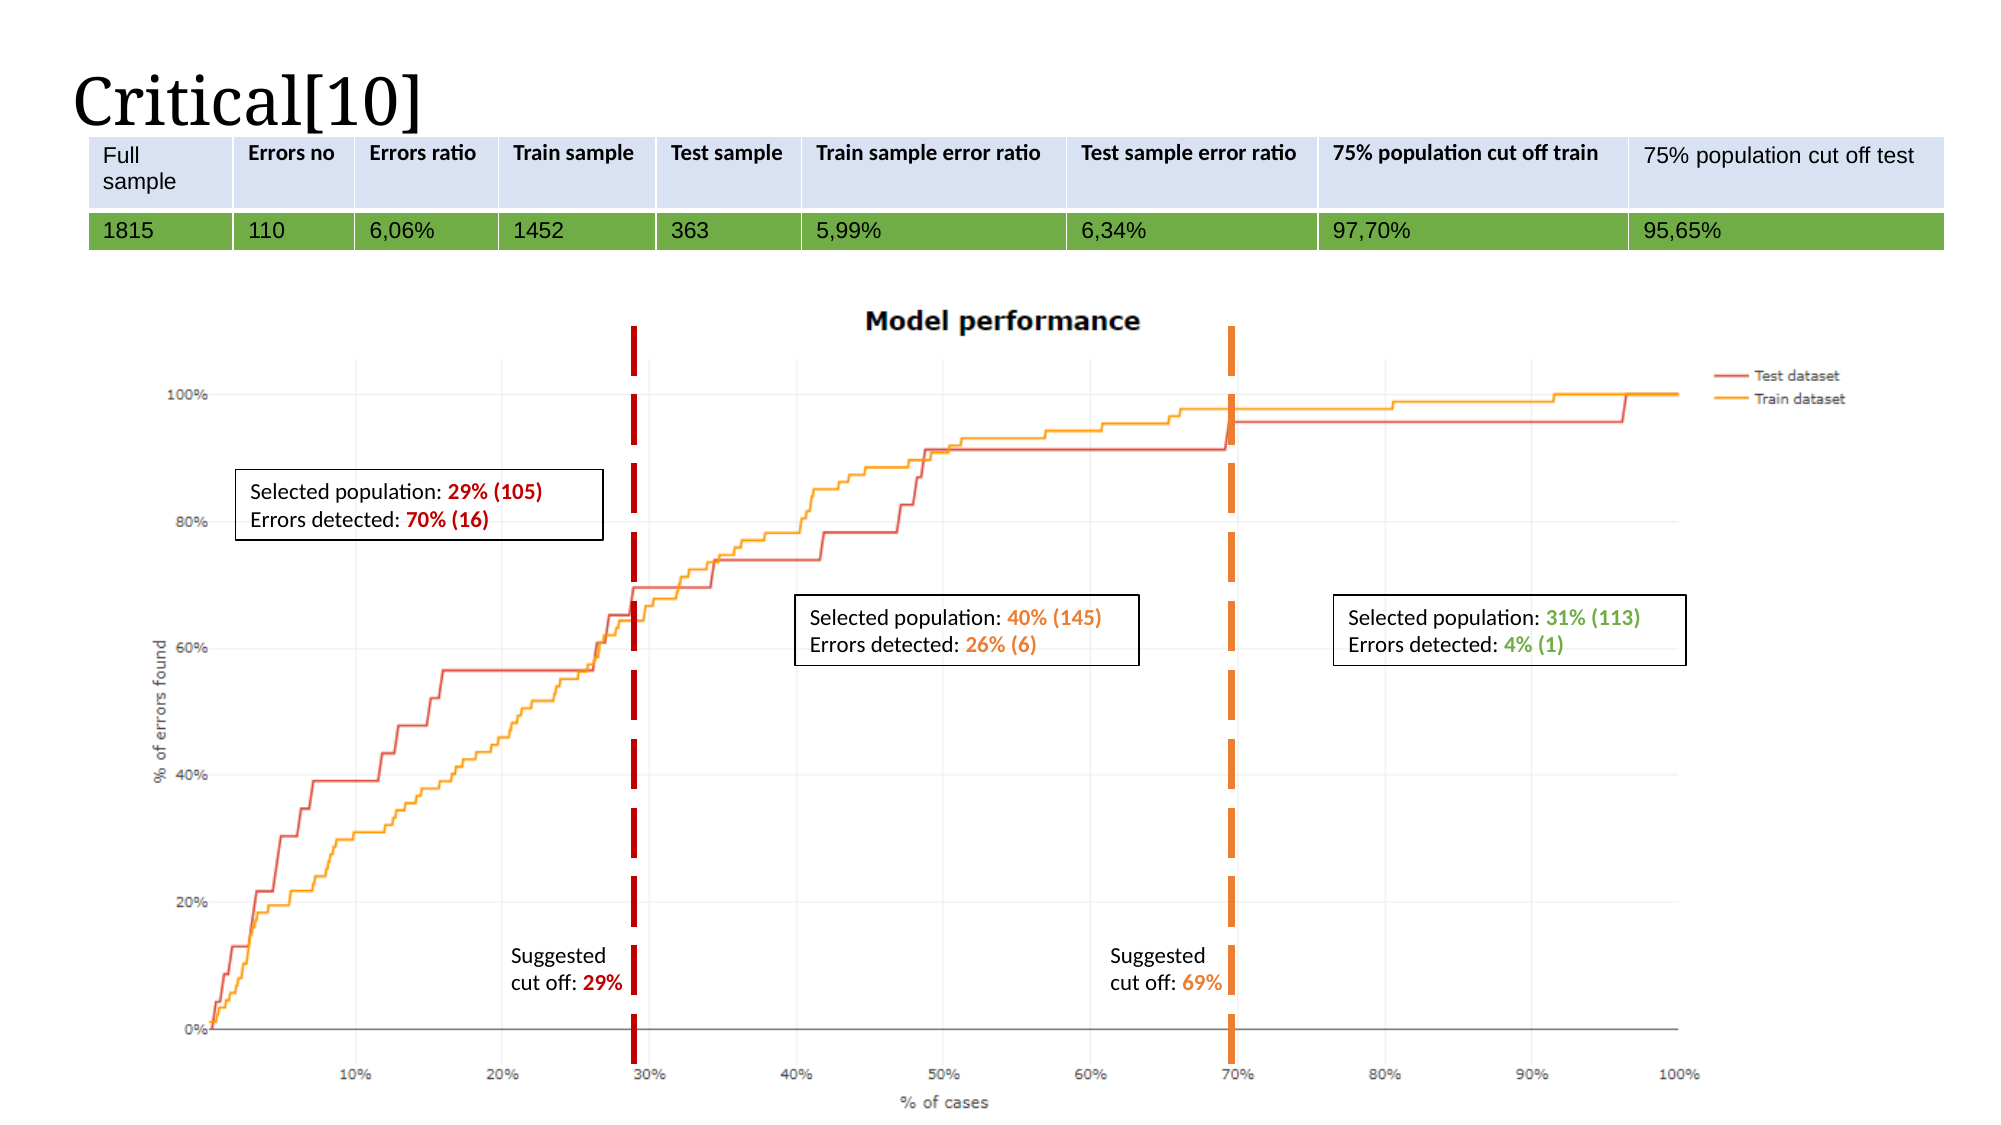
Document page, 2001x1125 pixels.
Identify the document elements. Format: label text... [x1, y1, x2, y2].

text_box Critical[10] [72, 70, 1928, 154]
table_cell 110 [234, 213, 354, 250]
table_cell 6,34% [1067, 213, 1317, 250]
table_header Test sample error ratio [1067, 154, 1317, 208]
table_header Test sample [657, 154, 801, 208]
table_cell 95,65% [1629, 213, 1944, 250]
table_cell 1452 [499, 213, 655, 250]
picture [147, 299, 1853, 1117]
table_header Errors no [234, 154, 354, 208]
table_cell 5,99% [802, 213, 1066, 250]
table_header Errors ratio [355, 154, 498, 208]
table_cell 1815 [89, 213, 232, 250]
table_header Full sample [89, 154, 232, 208]
table_cell 6,06% [355, 213, 498, 250]
table_header 75% population cut off test [1629, 137, 1944, 208]
table_cell 97,70% [1319, 213, 1628, 250]
table_cell 363 [657, 213, 801, 250]
table_header 75% population cut off train [1319, 154, 1628, 208]
table_header Train sample [499, 154, 655, 208]
table_header Train sample error ratio [802, 154, 1066, 208]
